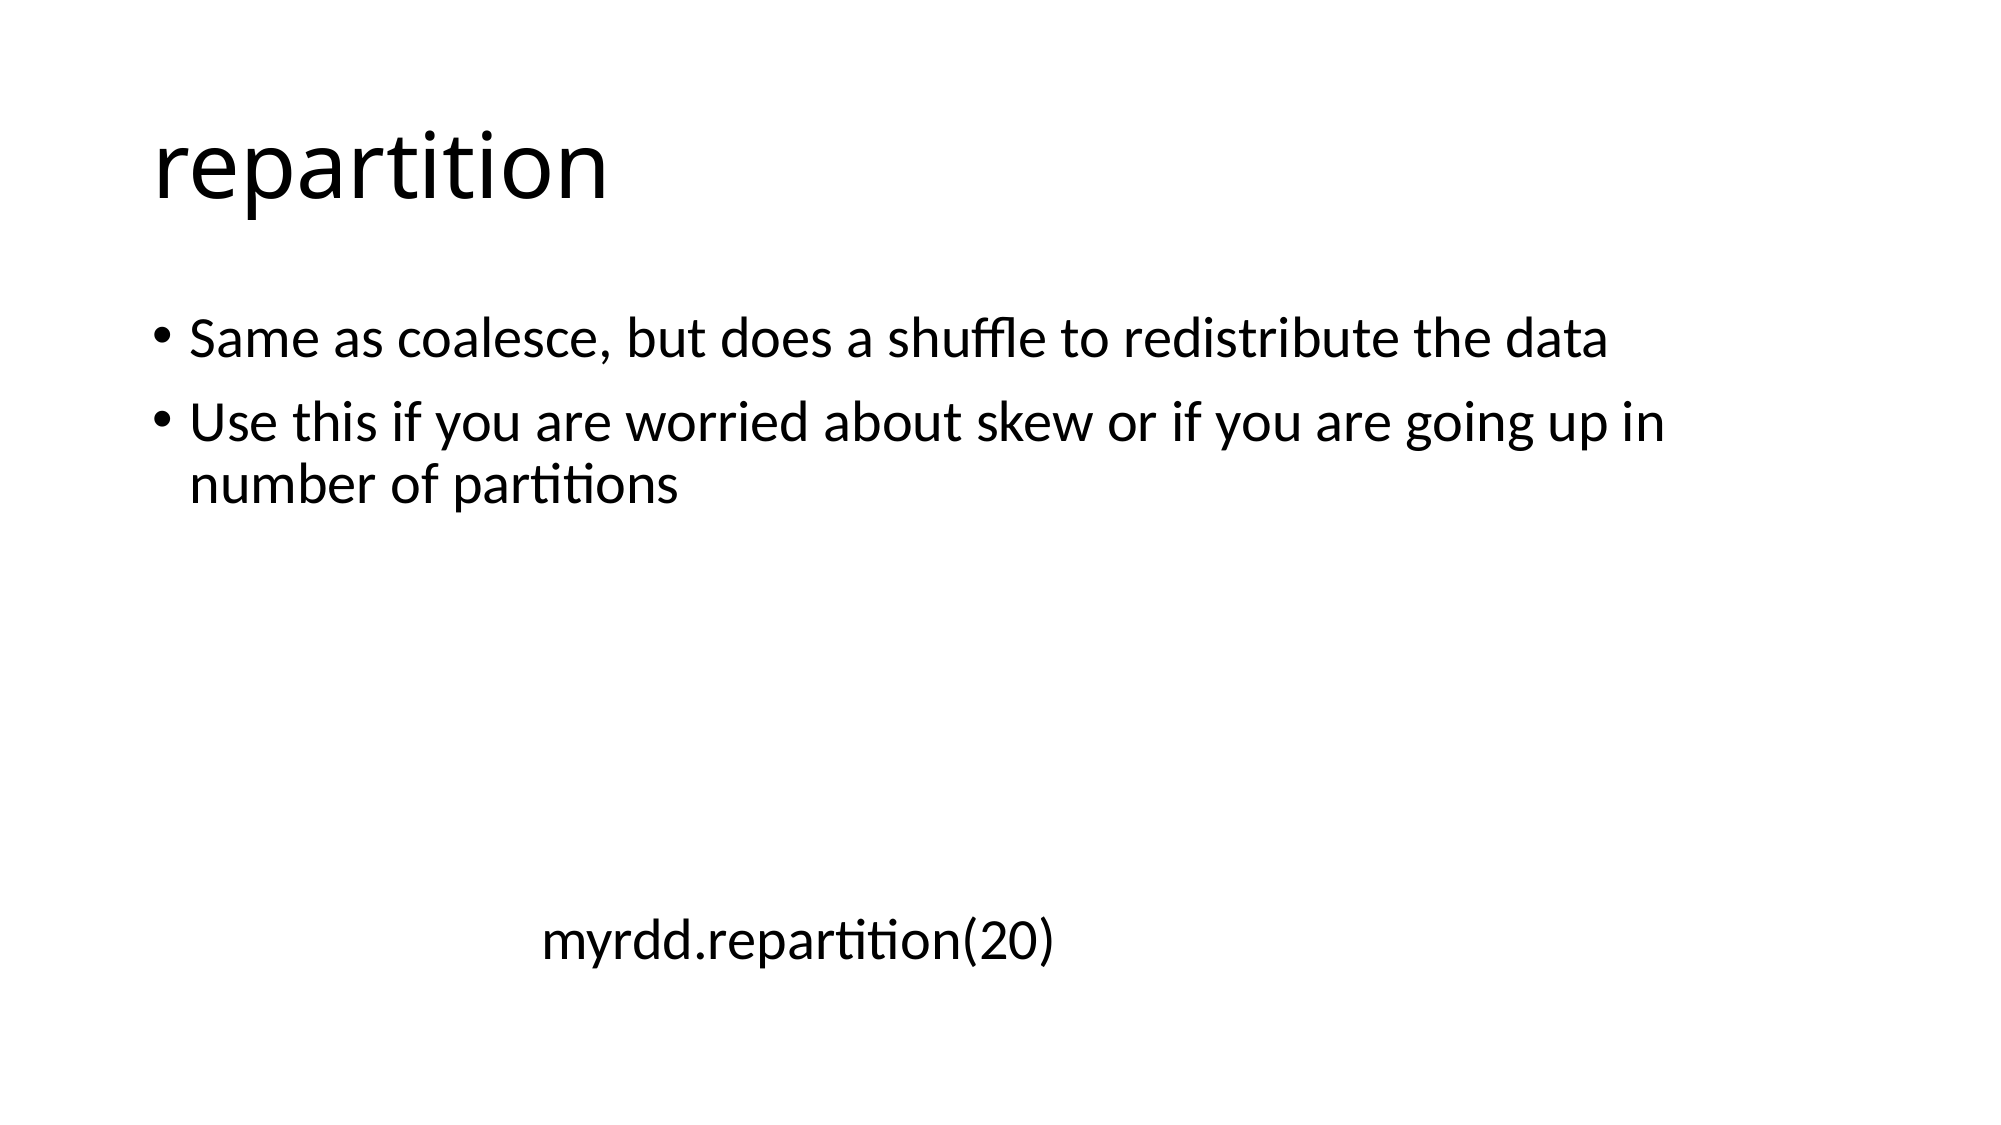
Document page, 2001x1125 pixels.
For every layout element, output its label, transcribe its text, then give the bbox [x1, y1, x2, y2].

title repartition [137, 59, 1863, 278]
text_box myrdd.repartition(20) [526, 893, 1071, 979]
list Same as coalesce, but does a shuffle to redistribute the data Use this if you are worried about skew or if you are going up in number of partitions [137, 299, 1863, 1014]
